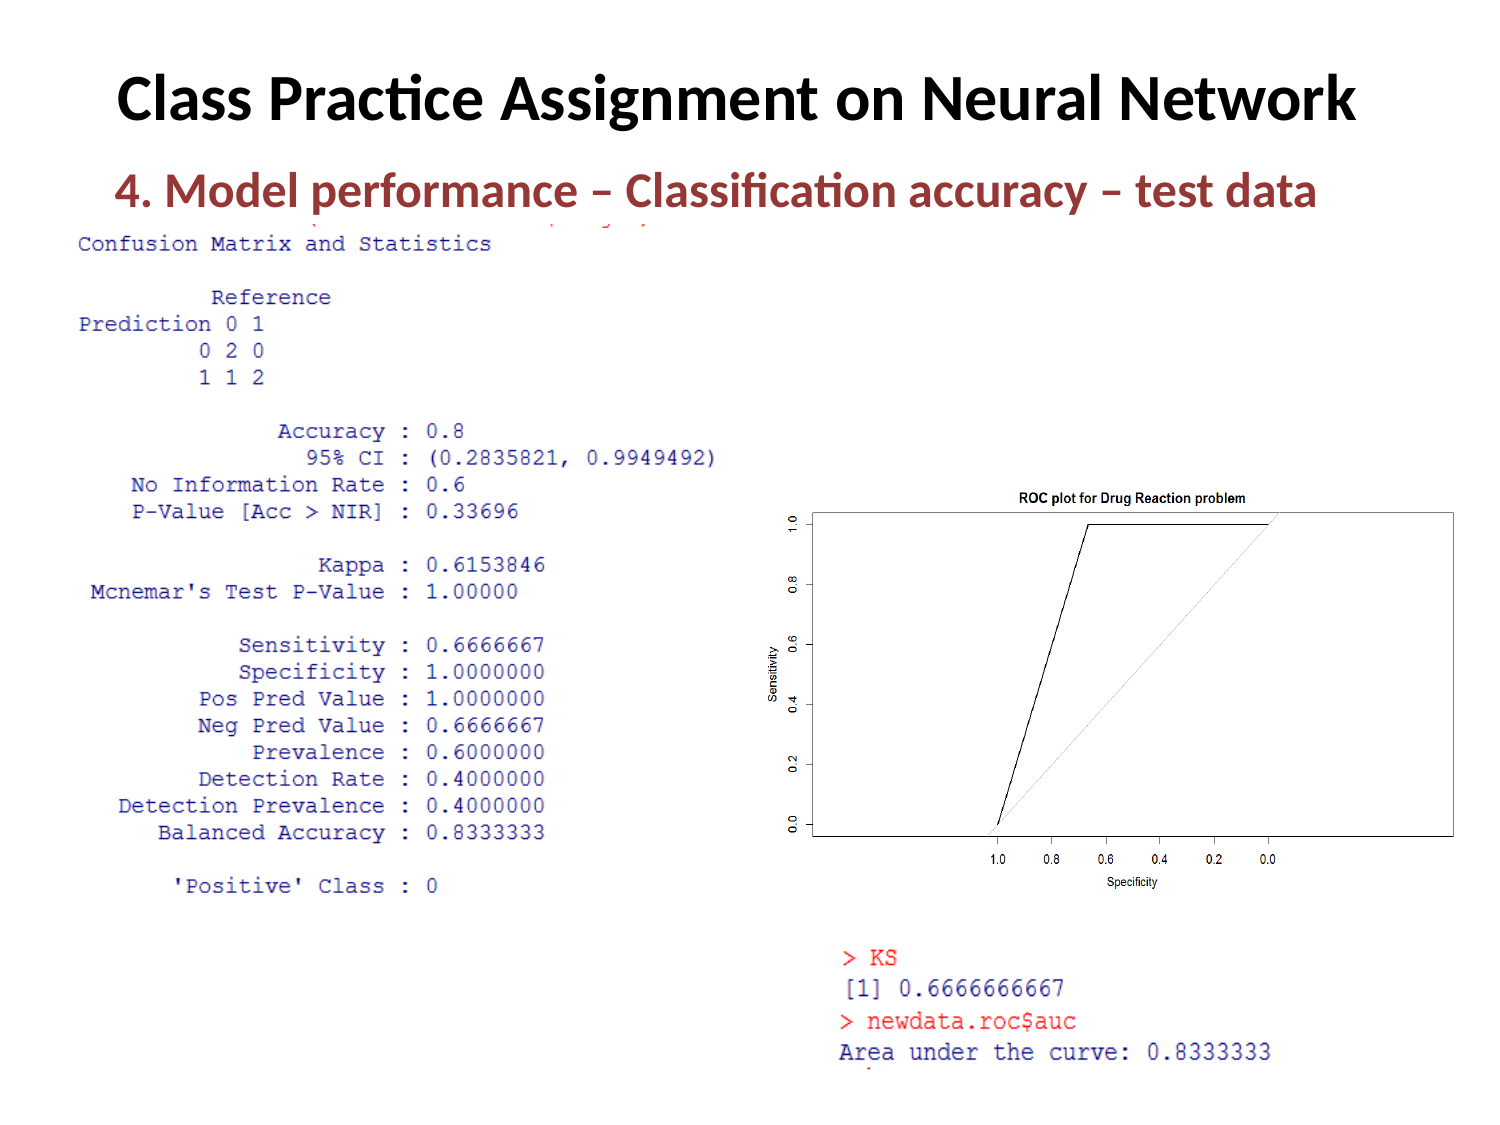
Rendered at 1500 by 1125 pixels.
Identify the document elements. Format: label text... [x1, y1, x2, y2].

title Class Practice Assignment on Neural Network [50, 37, 1425, 150]
text_box 4. Model performance – Classification accuracy – test data [99, 149, 1375, 225]
picture [49, 224, 758, 913]
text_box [749, 487, 1461, 1088]
